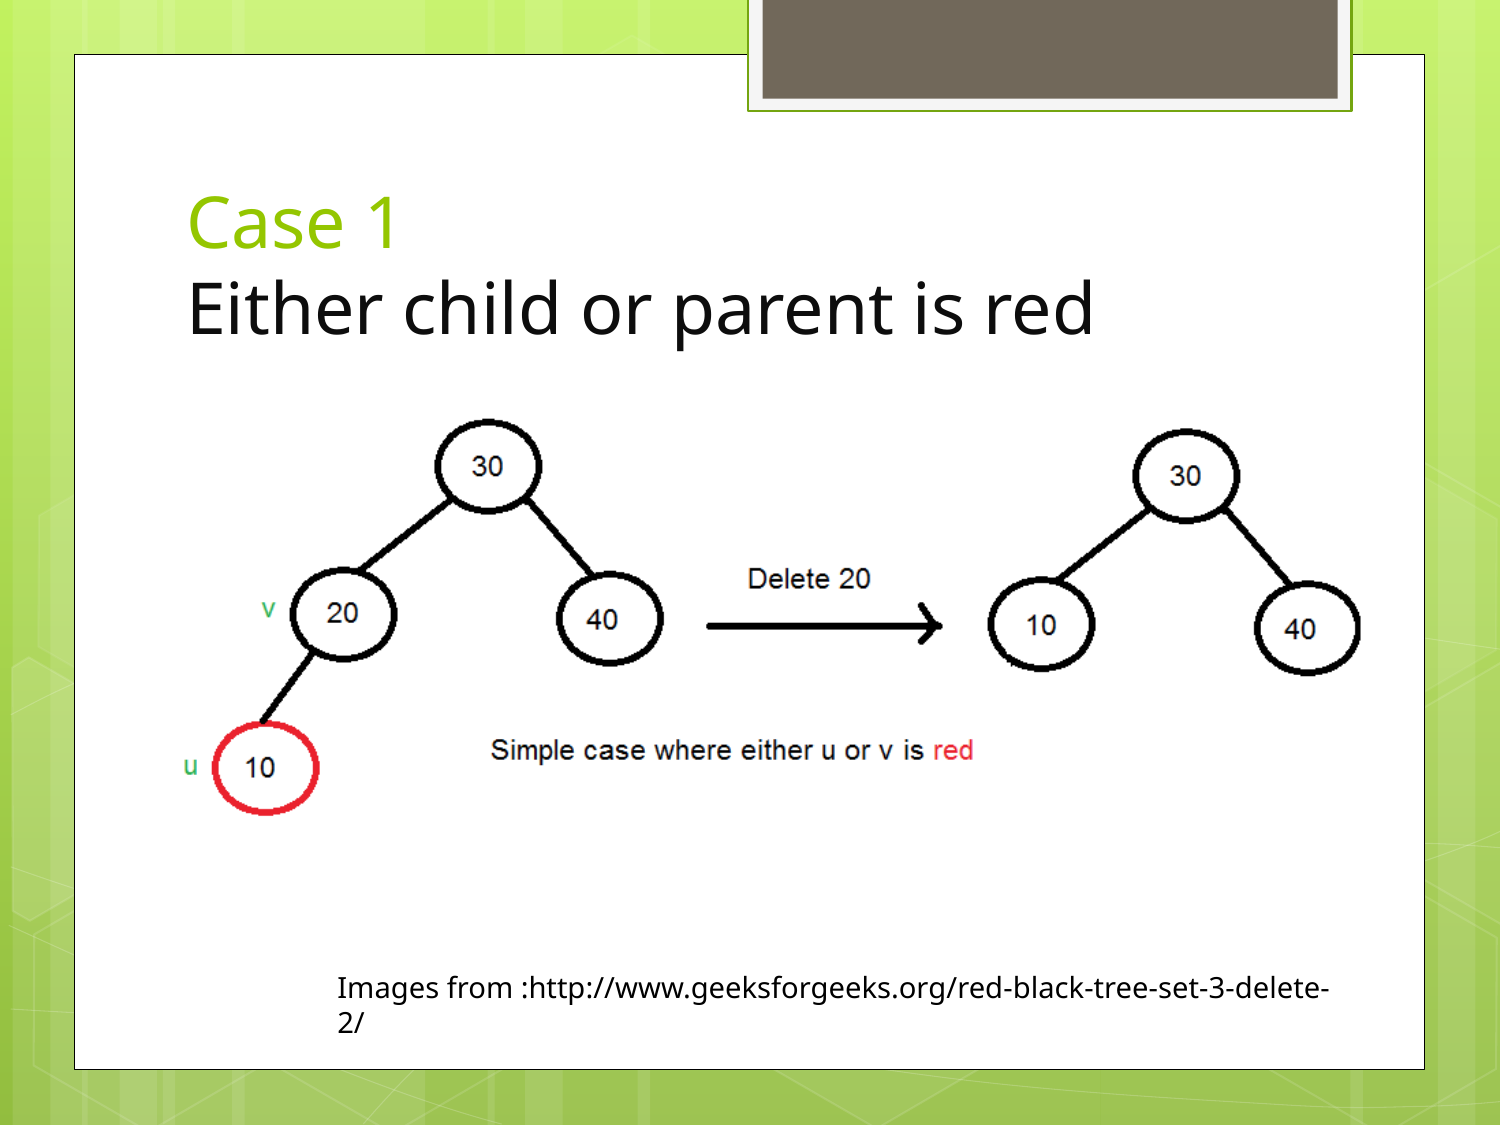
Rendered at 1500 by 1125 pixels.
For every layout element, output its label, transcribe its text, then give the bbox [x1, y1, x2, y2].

title Case 1 Either child or parent is red [171, 168, 1324, 357]
text_box Images from :http://www.geeksforgeeks.org/red-black-tree-set-3-delete-2/ [322, 961, 1373, 1047]
picture [170, 397, 1374, 827]
